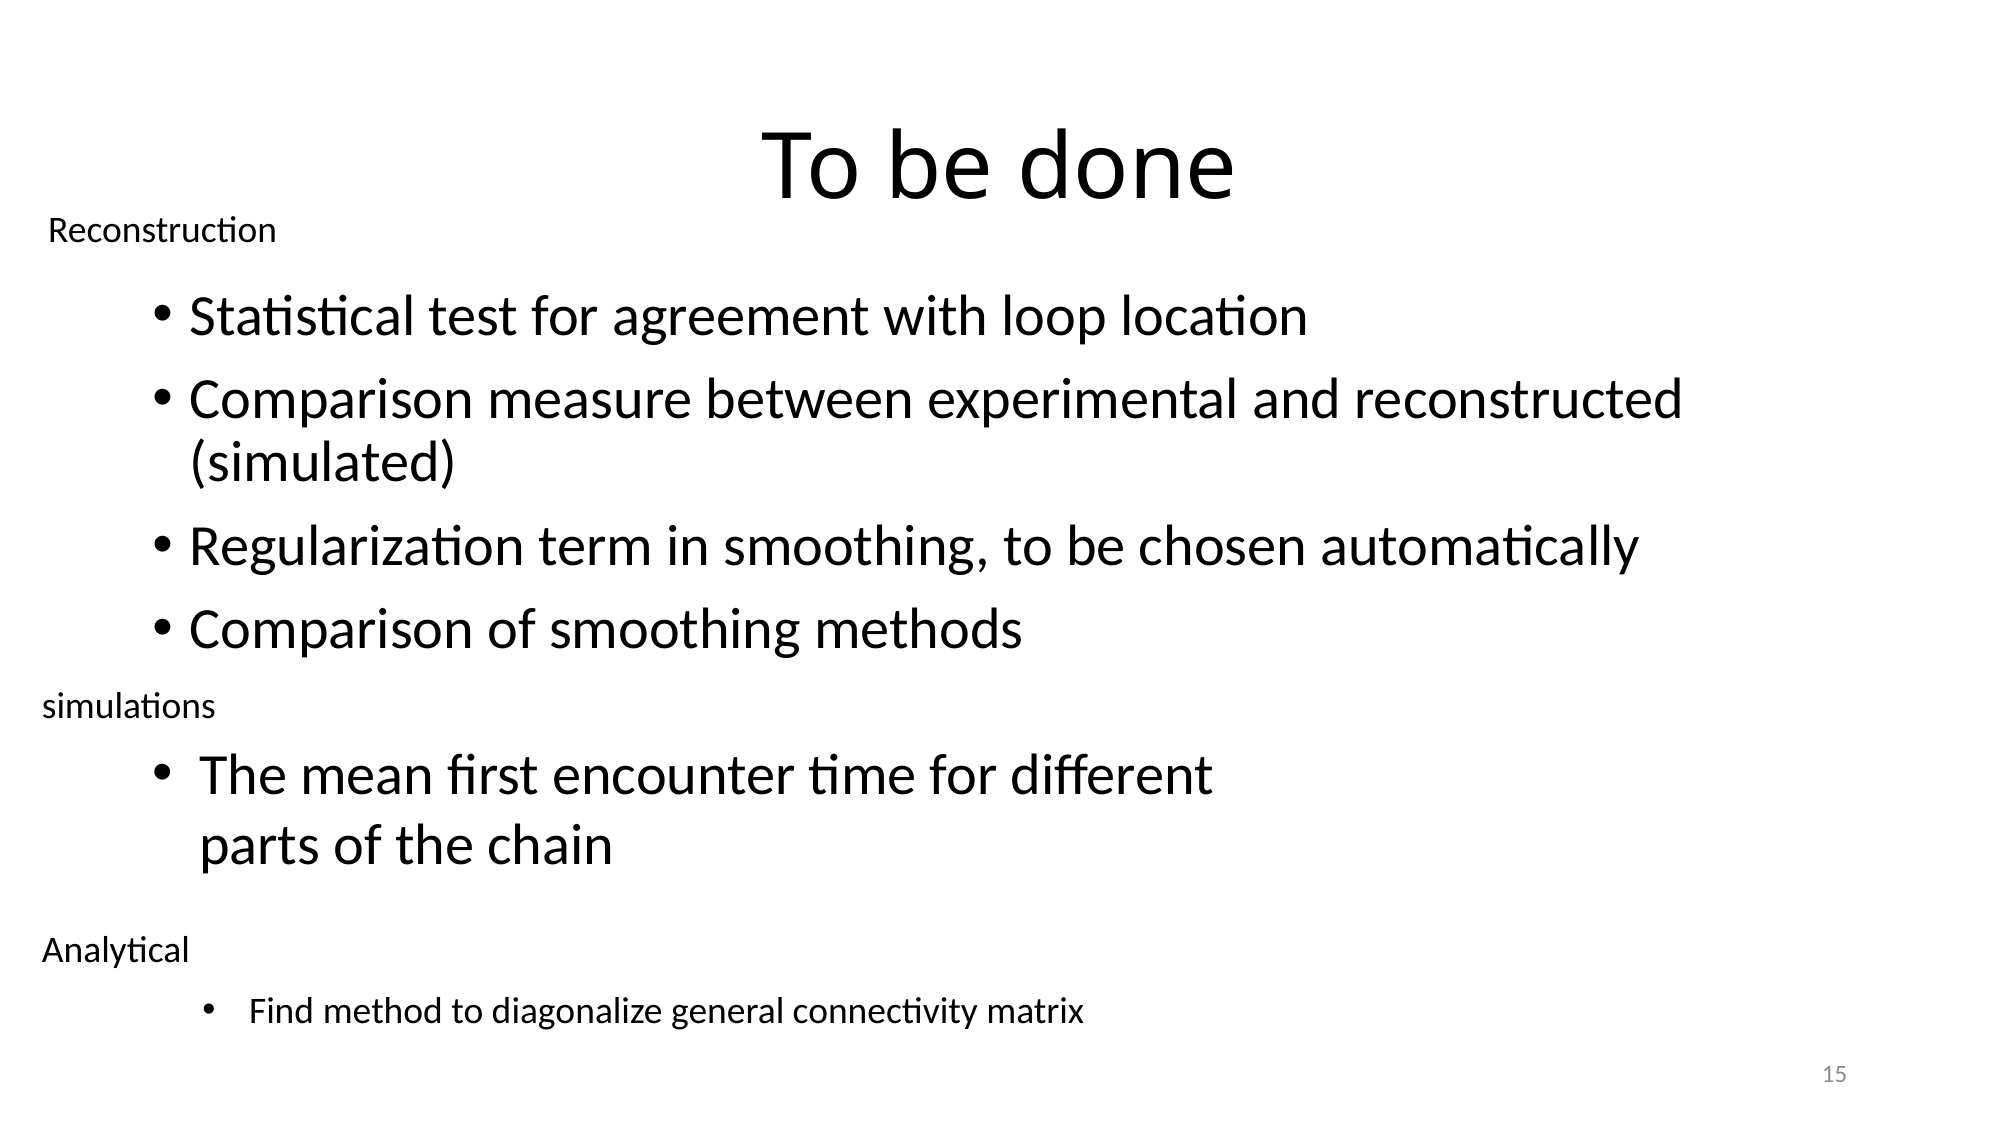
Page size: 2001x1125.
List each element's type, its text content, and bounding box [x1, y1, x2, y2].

title To be done [137, 59, 1863, 277]
list Statistical test for agreement with loop location Comparison measure between experimental and reconstructed (simulated) Regularization term in smoothing, to be chosen automatically Comparison of smoothing methods [137, 277, 1863, 707]
text_box Analytical [27, 917, 236, 978]
text_box simulations [27, 673, 578, 734]
text_box Reconstruction [33, 197, 400, 258]
text_box The mean first encounter time for different parts of the chain [137, 729, 1250, 954]
text_box Find method to diagonalize general connectivity matrix [187, 978, 1123, 1038]
slide_number 15 [1412, 1042, 1863, 1103]
